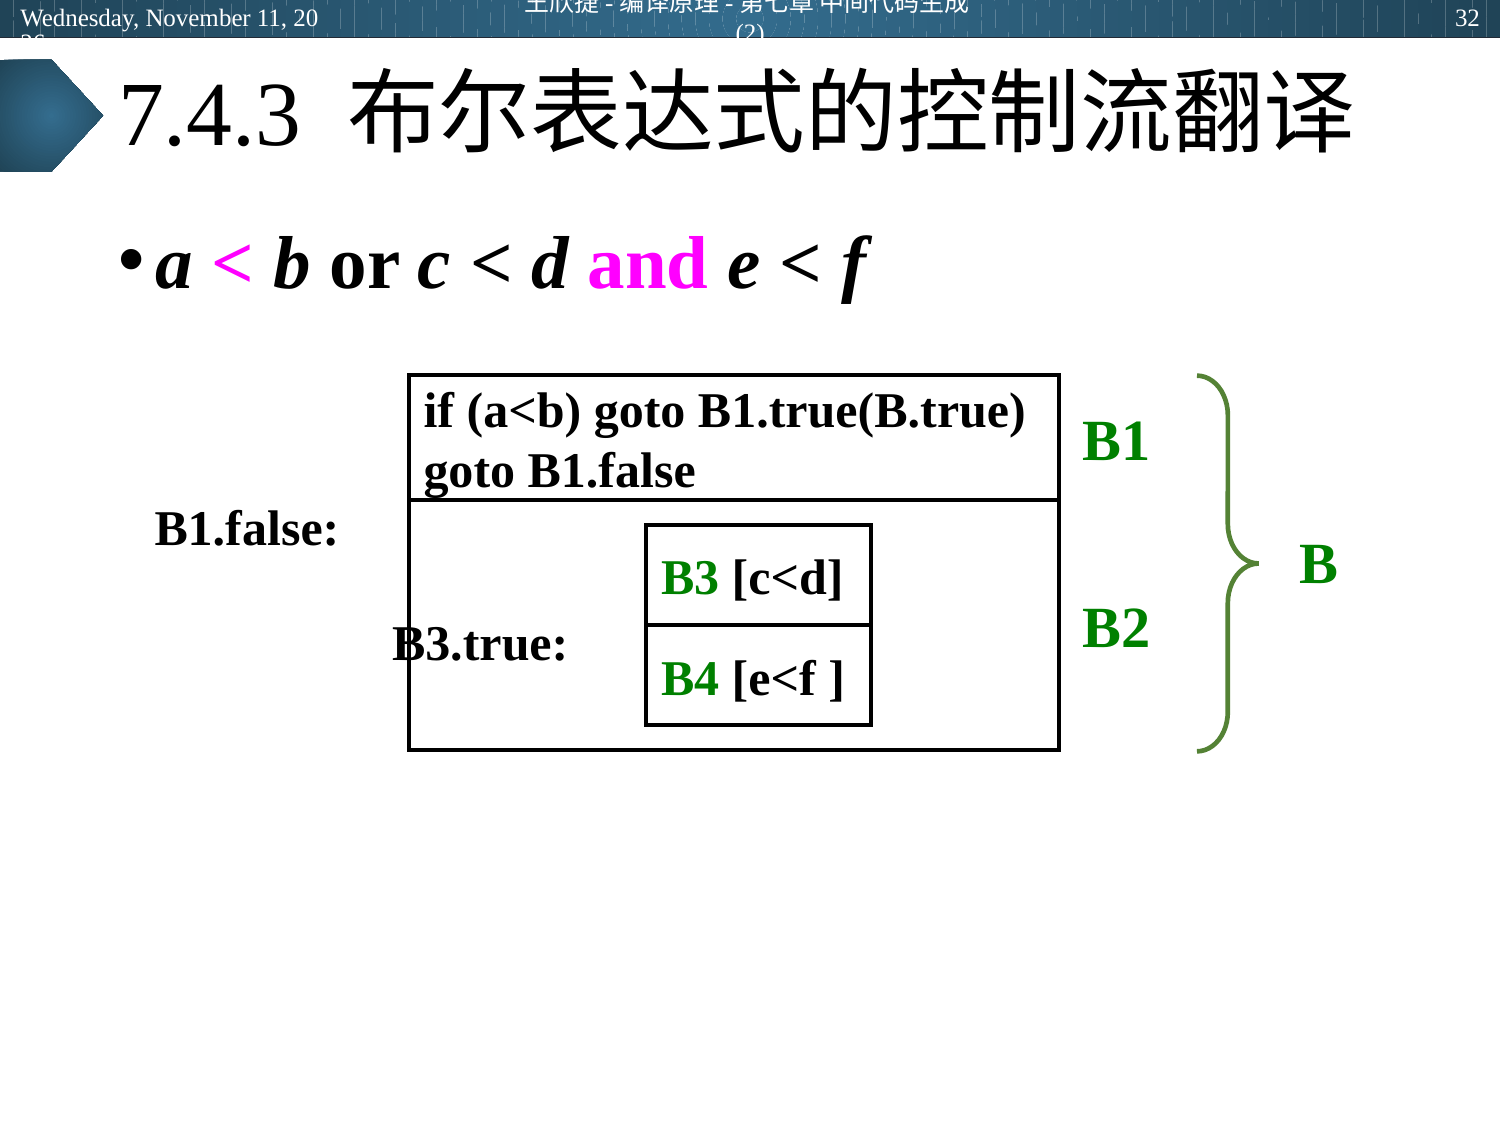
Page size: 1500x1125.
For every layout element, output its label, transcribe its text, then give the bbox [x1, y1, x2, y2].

slide_number 32 [1157, 1, 1495, 32]
list a < b or c < d and e < f [103, 206, 1397, 1014]
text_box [1196, 375, 1388, 752]
text_box B2 [1068, 582, 1171, 667]
footer 王欣捷-编译原理-第七章 中间代码生成(2) [496, 1, 1004, 32]
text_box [195, 374, 1059, 750]
text_box B1 [1068, 394, 1171, 480]
title 7.4.3 布尔表达式的控制流翻译 [103, 37, 1397, 194]
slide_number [5, 1, 344, 32]
